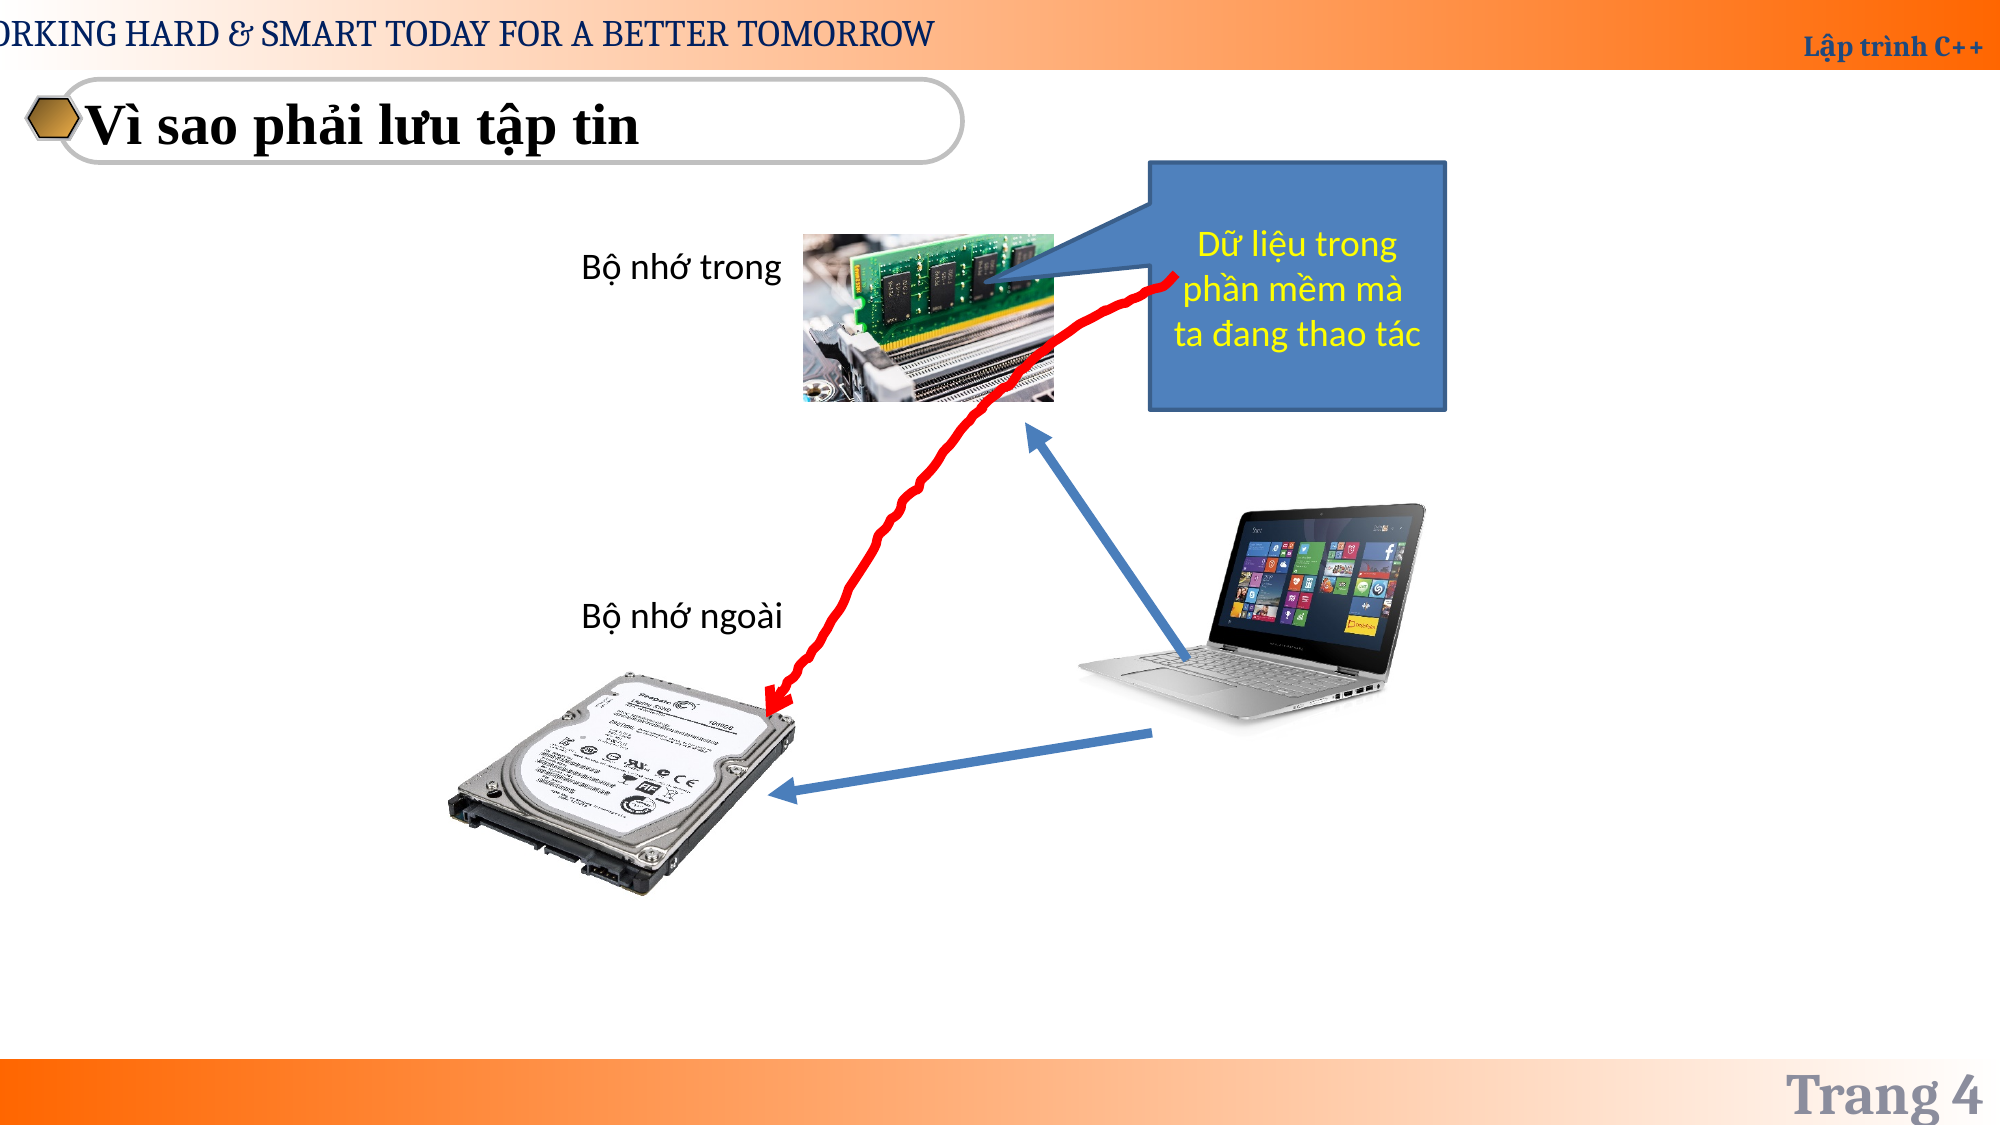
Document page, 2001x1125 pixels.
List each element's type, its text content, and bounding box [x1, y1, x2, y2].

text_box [767, 732, 1153, 796]
slide_number Trang 2 [1609, 0, 1613, 70]
text_box [75, 176, 1925, 1038]
picture [803, 234, 1055, 402]
text_box Bộ nhớ ngoài [566, 583, 799, 644]
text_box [1024, 422, 1188, 661]
text_box [802, 410, 1051, 672]
text_box [1059, 272, 1178, 401]
text_box Bộ nhớ trong [566, 234, 798, 295]
picture [1070, 484, 1446, 744]
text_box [24, 78, 963, 163]
slide_number Trang 4 [1533, 1060, 2000, 1121]
picture [437, 659, 805, 911]
text_box Dữ liệu trong phần mềm mà ta đang thao tác [1060, 160, 1448, 412]
